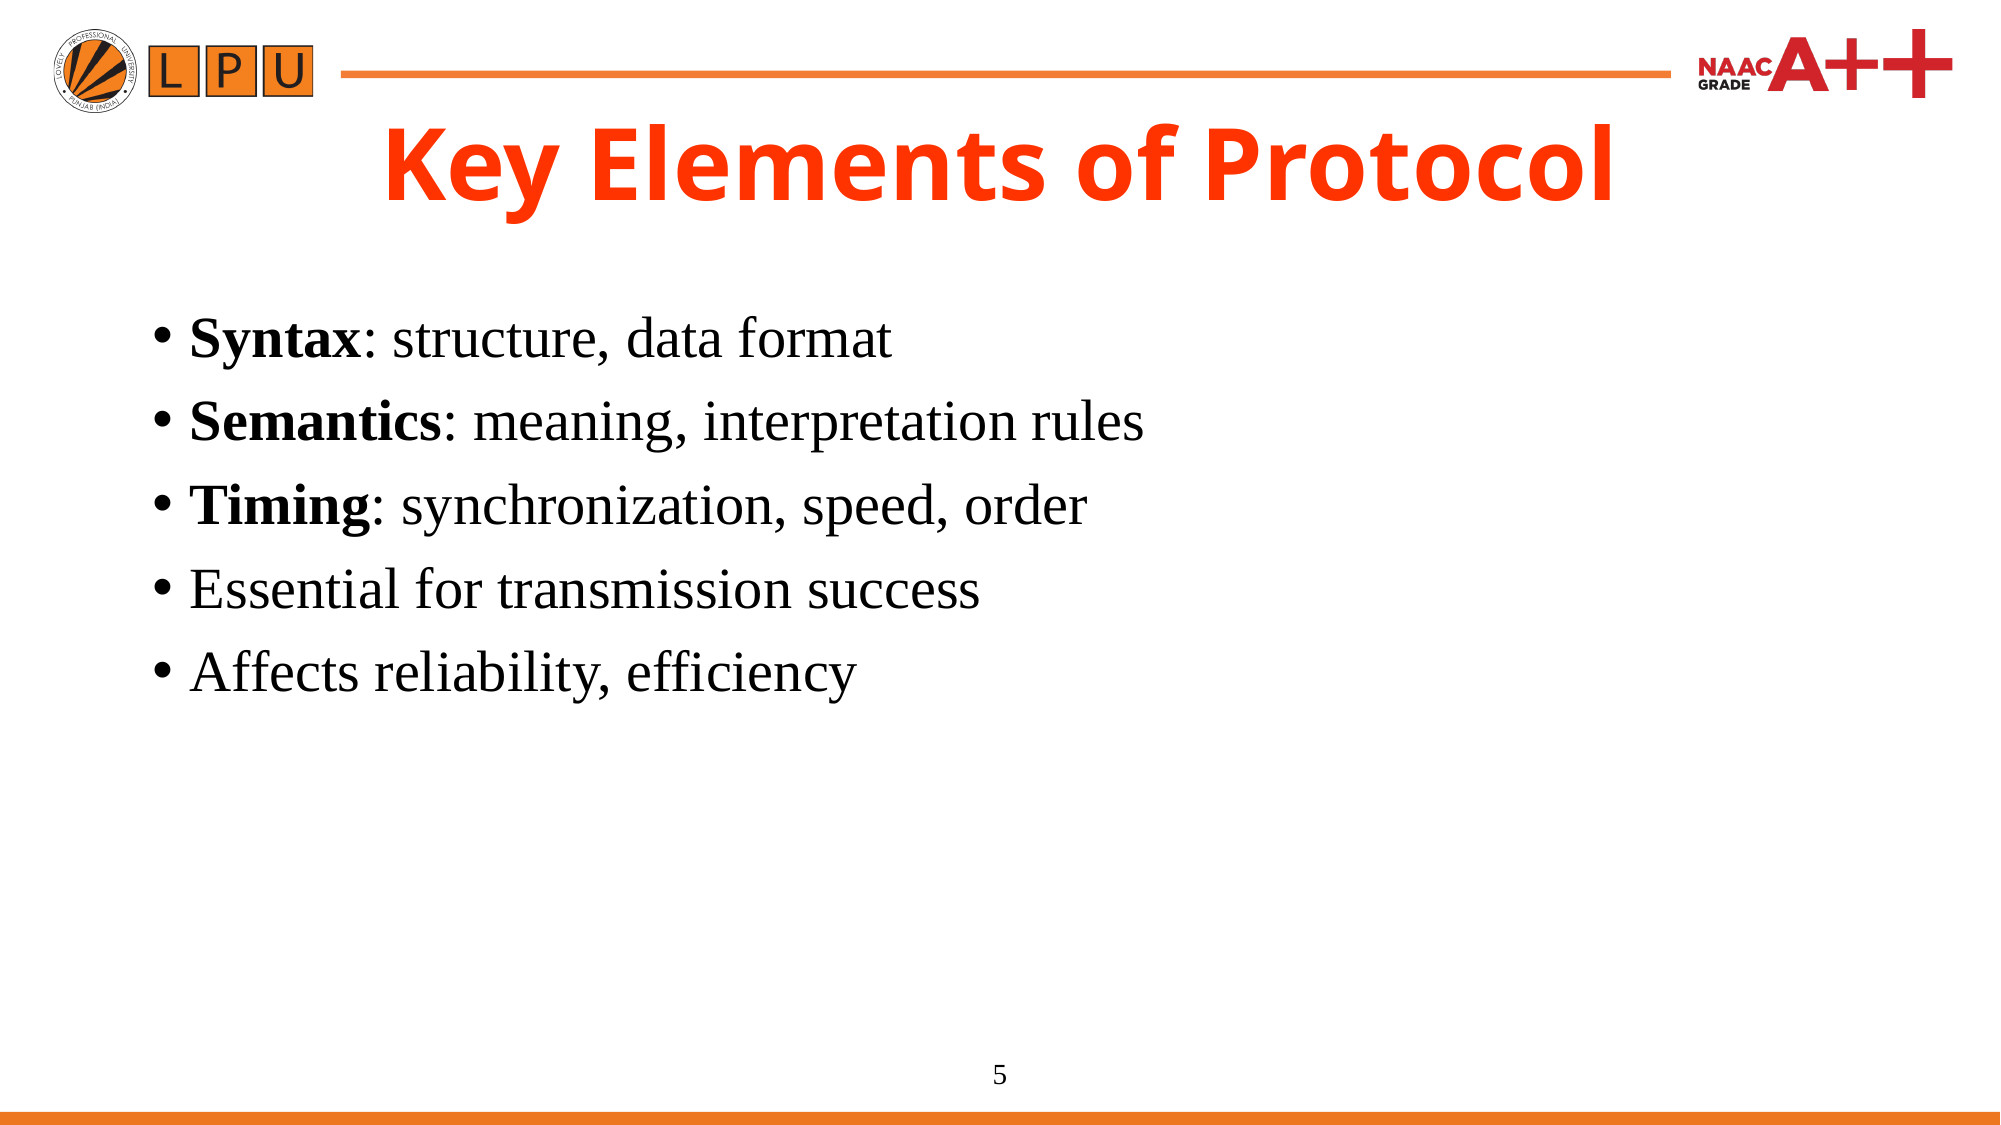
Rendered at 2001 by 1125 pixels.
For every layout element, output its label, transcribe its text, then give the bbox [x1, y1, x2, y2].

list Syntax: structure, data format Semantics: meaning, interpretation rules Timing: synchronization, speed, order Essential for transmission success Affects reliability, efficiency [137, 299, 1863, 1014]
footer 5 [662, 1042, 1338, 1103]
title Key Elements of Protocol [137, 59, 1863, 278]
